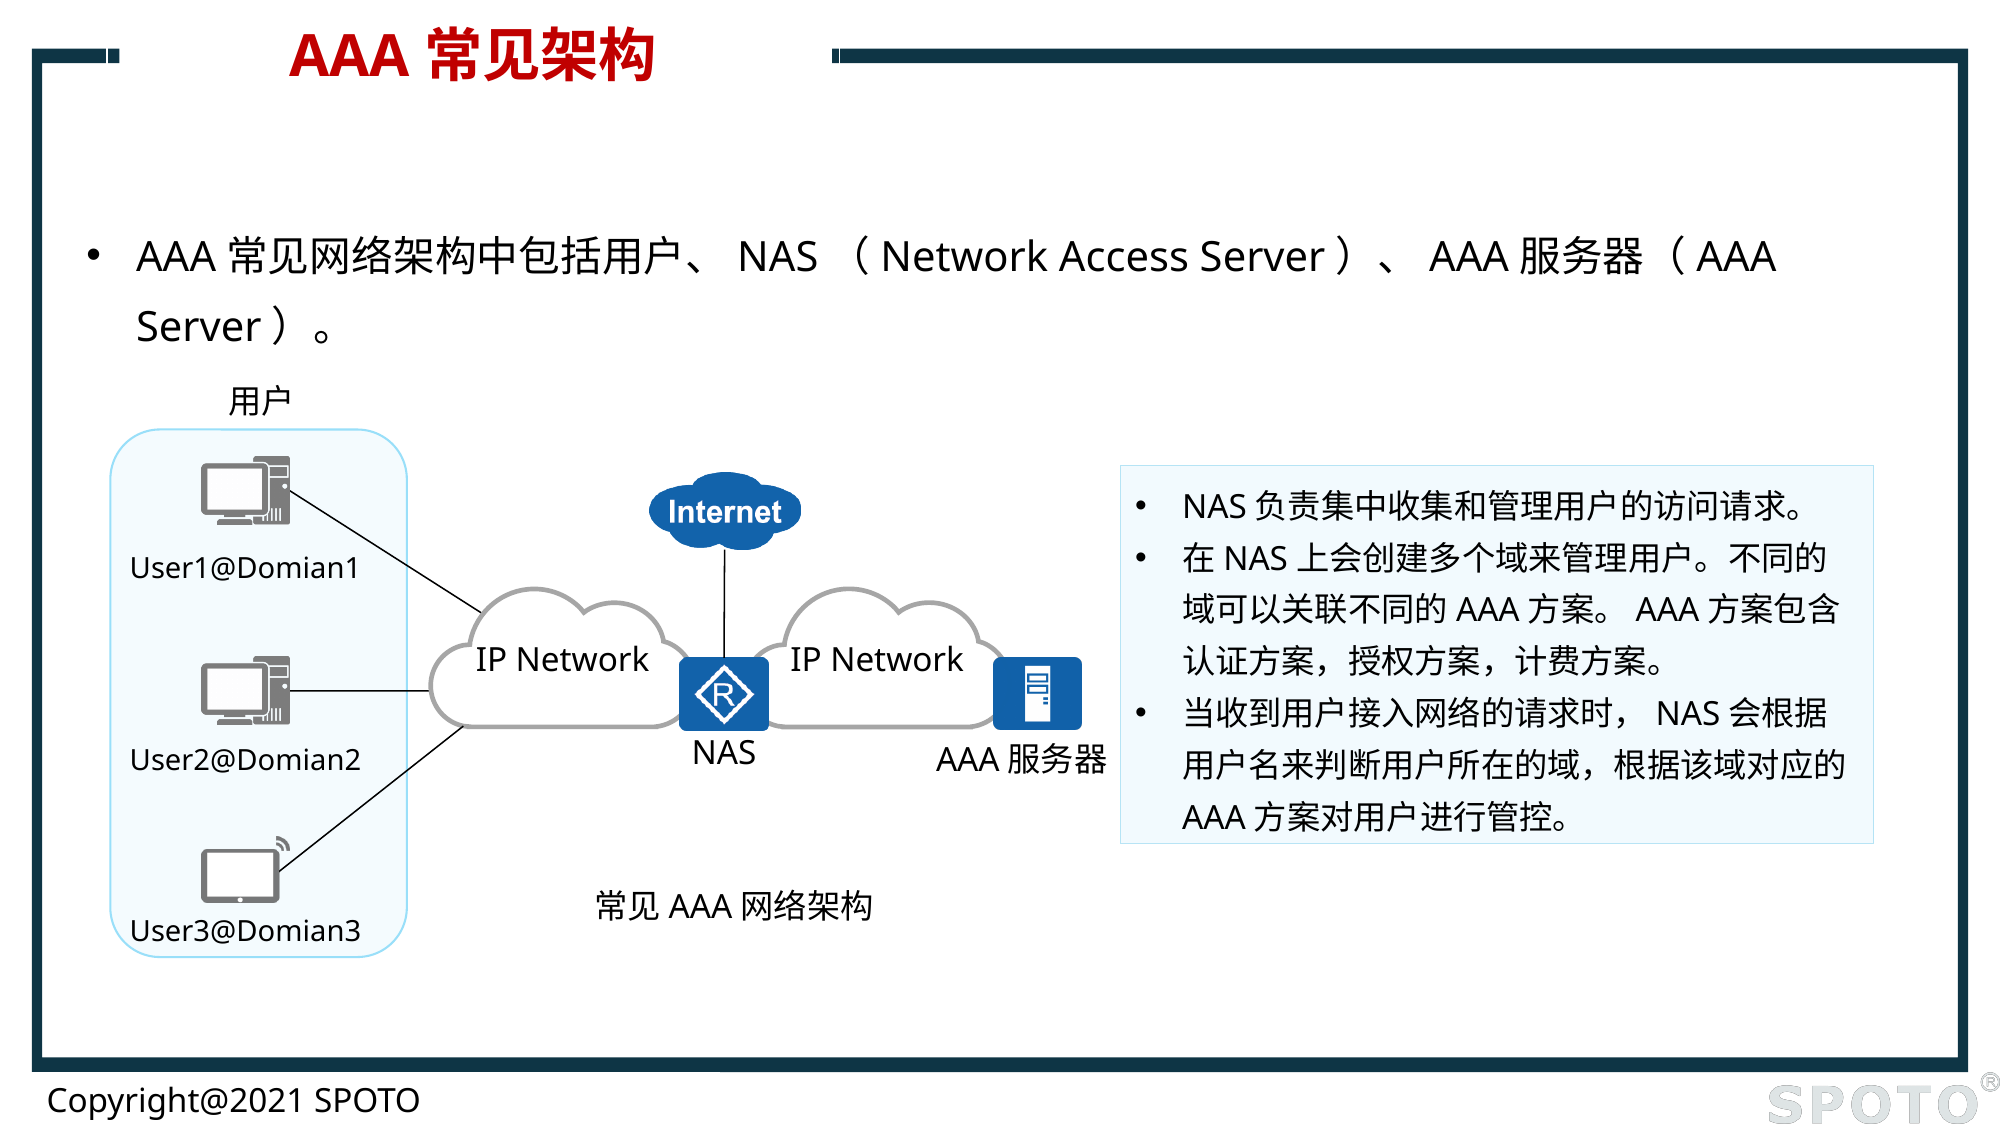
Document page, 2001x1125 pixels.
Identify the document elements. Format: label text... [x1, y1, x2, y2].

text_box IP Network [429, 601, 688, 728]
picture [201, 656, 290, 725]
text_box 常见AAA网络架构 [579, 877, 889, 933]
picture [201, 836, 290, 903]
title AAA常见架构 [106, 2, 840, 112]
text_box [674, 338, 1156, 730]
text_box User1@Domian1 [114, 542, 289, 593]
text_box NAS负责集中收集和管理用户的访问请求。 在NAS上会创建多个域来管理用户。不同的域可以关联不同的AAA方案。AAA方案包含认证方案，授权方案，计费方案。 当收到用户接入网络的请求时，NAS会根据用户名来判断用户所在的域，根据该域对应的AAA方案对用户进行管控。 [1120, 465, 1874, 844]
list AAA常见网络架构中包括用户、NAS（Network Access Server）、AAA服务器（AAA Server）。 [72, 202, 1924, 971]
text_box AAA服务器 [921, 730, 1123, 786]
text_box 用户 [213, 372, 310, 428]
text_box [289, 490, 577, 674]
text_box User3@Domian3 [114, 905, 377, 955]
text_box User2@Domian2 [114, 733, 268, 784]
picture [201, 456, 290, 525]
picture [679, 657, 769, 731]
text_box NAS [676, 723, 772, 779]
text_box [110, 429, 407, 953]
text_box IP Network [755, 587, 1003, 729]
picture [993, 657, 1082, 730]
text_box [268, 725, 464, 880]
text_box [674, 719, 1120, 820]
picture [648, 472, 801, 550]
